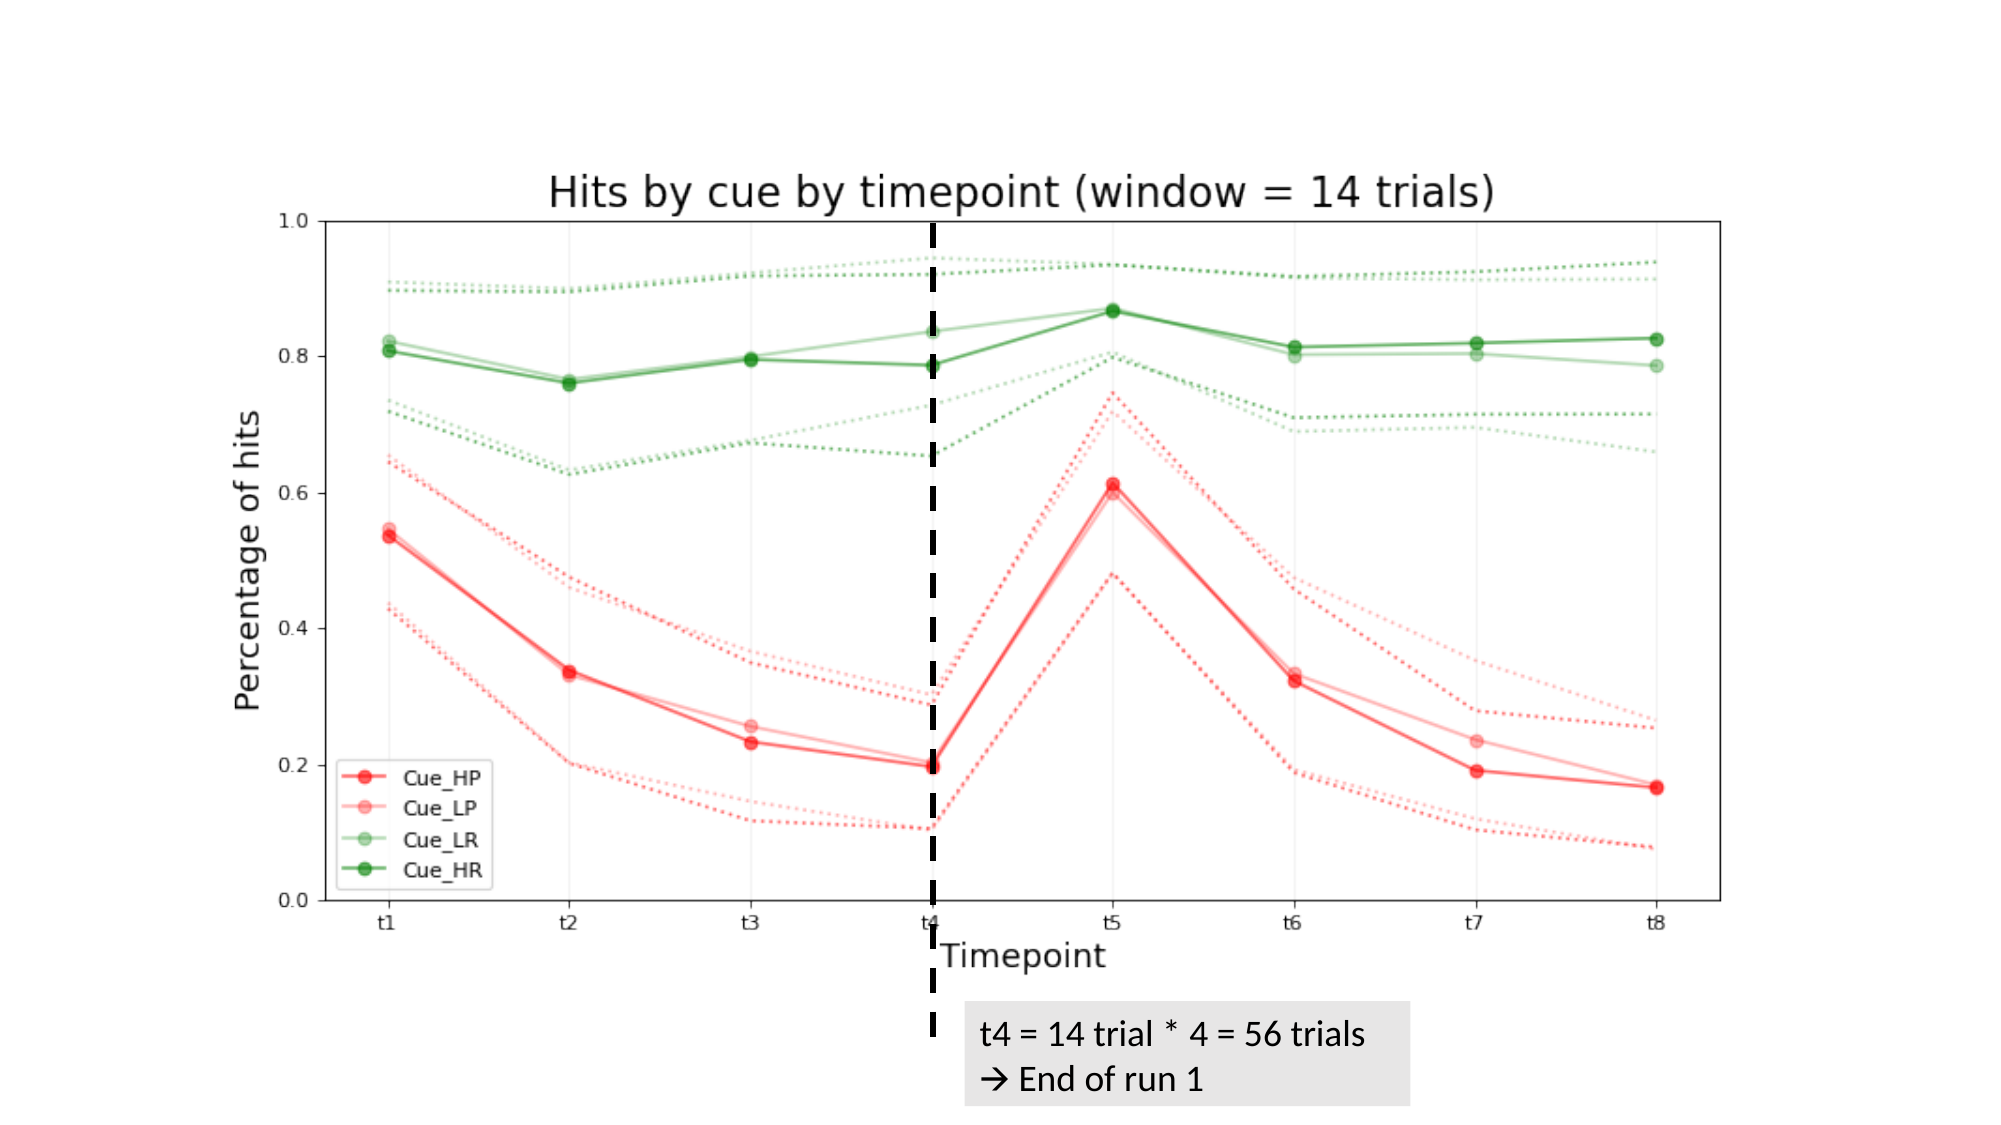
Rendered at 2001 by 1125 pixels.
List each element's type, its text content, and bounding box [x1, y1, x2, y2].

picture [99, 112, 1901, 1013]
text_box t4 = 14 trial * 4 = 56 trials 🡪 End of run 1 [964, 1021, 1411, 1107]
